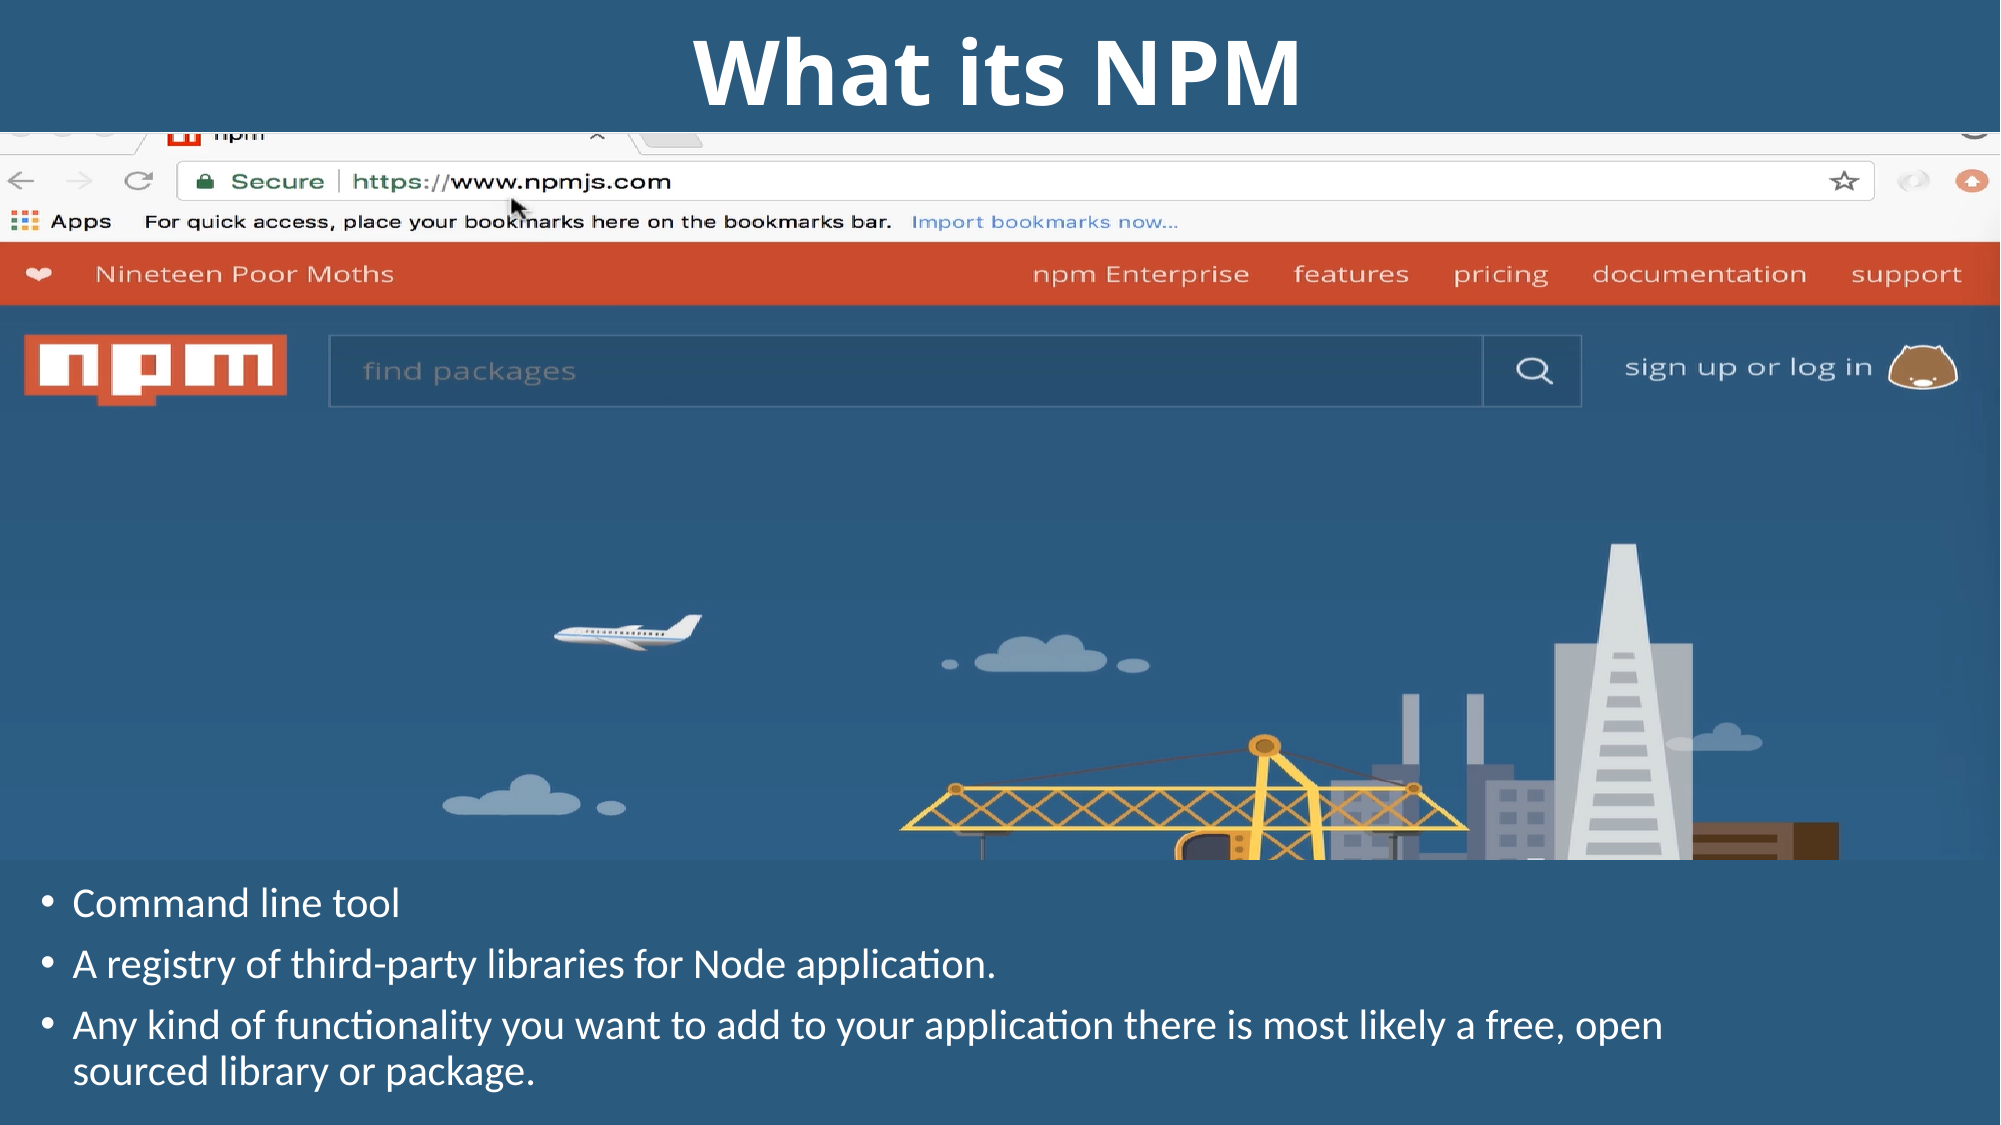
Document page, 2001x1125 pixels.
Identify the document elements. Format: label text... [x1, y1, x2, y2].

title What its NPM [137, 20, 1863, 132]
picture [0, 132, 2000, 860]
list Command line tool A registry of third-party libraries for Node application. Any kind of functionality you want to add to your application there is most likely a free, open sourced library or package. [25, 873, 1751, 1105]
